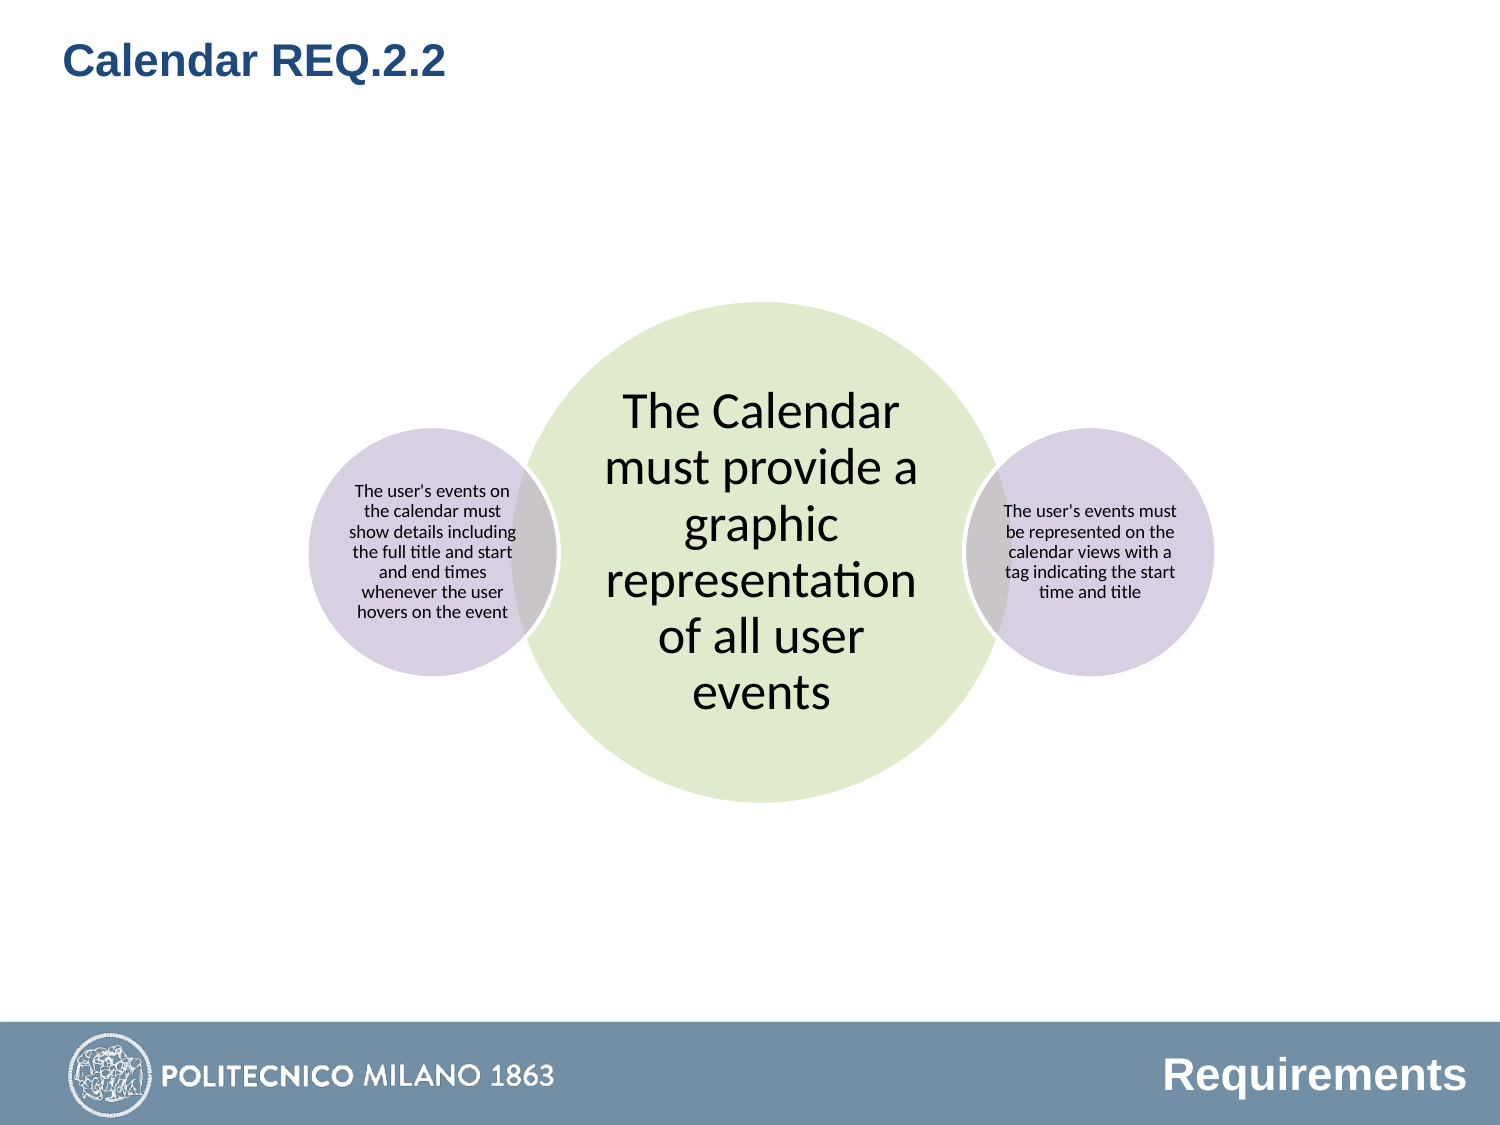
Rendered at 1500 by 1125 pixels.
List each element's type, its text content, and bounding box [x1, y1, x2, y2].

text_box Requirements [47, 1037, 1483, 1112]
title Calendar REQ.2.2 [47, 22, 1455, 95]
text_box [47, 96, 1476, 1008]
picture [62, 1112, 561, 1122]
picture [62, 1027, 561, 1037]
